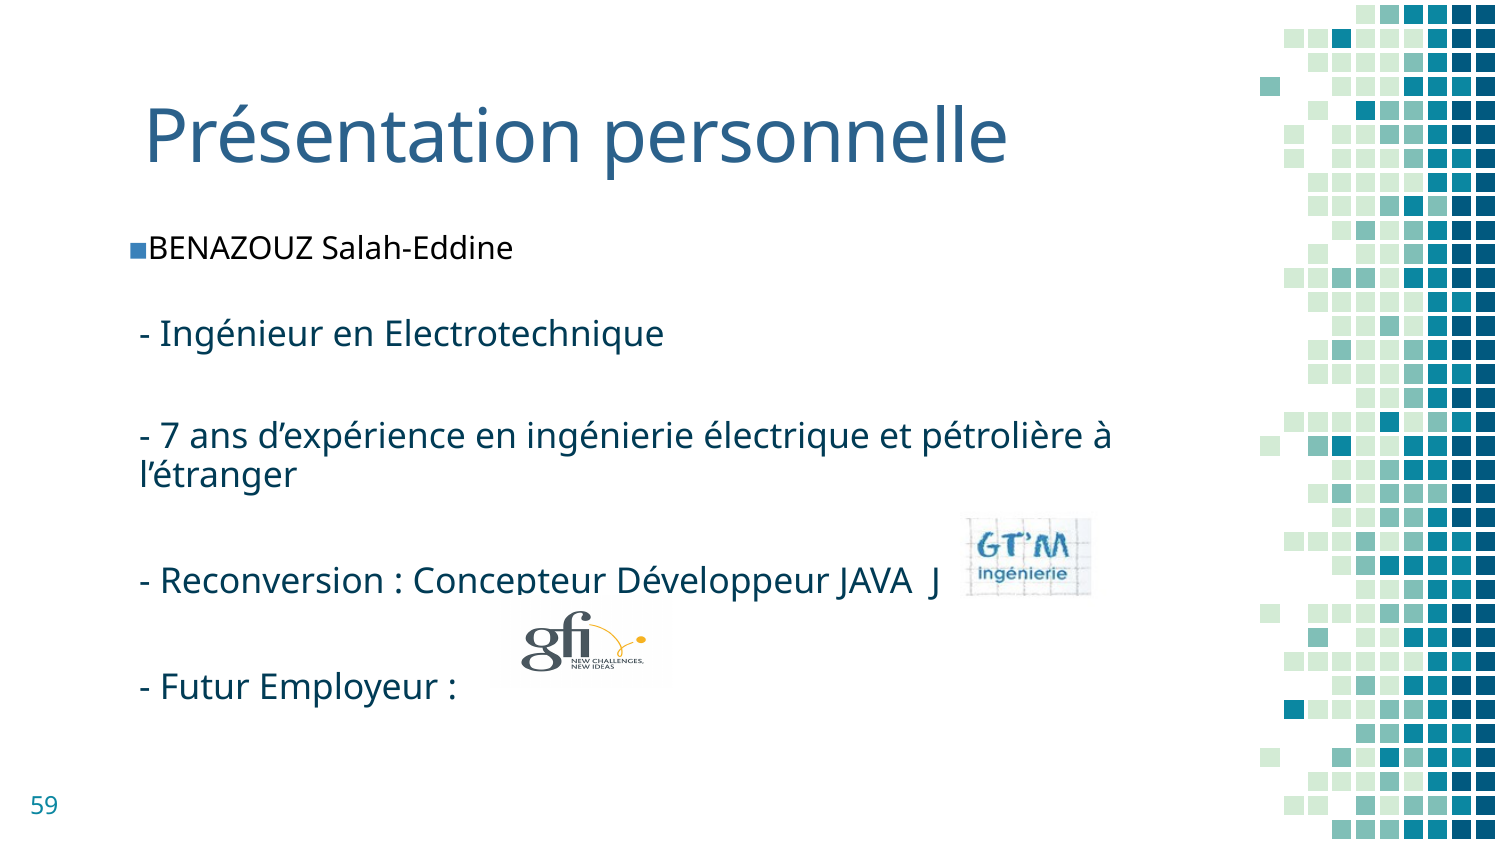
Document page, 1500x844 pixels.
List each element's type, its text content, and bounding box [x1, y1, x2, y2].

list BENAZOUZ Salah-Eddine - Ingénieur en Electrotechnique - 7 ans d’expérience en ingénierie électrique et pétrolière à l’étranger - Reconversion : Concepteur Développeur JAVA J2EE - Futur Employeur : [112, 217, 1222, 725]
picture [941, 503, 1113, 611]
title Présentation personnelle [128, 141, 1238, 283]
slide_number 59 [15, 774, 105, 839]
picture [490, 595, 673, 689]
